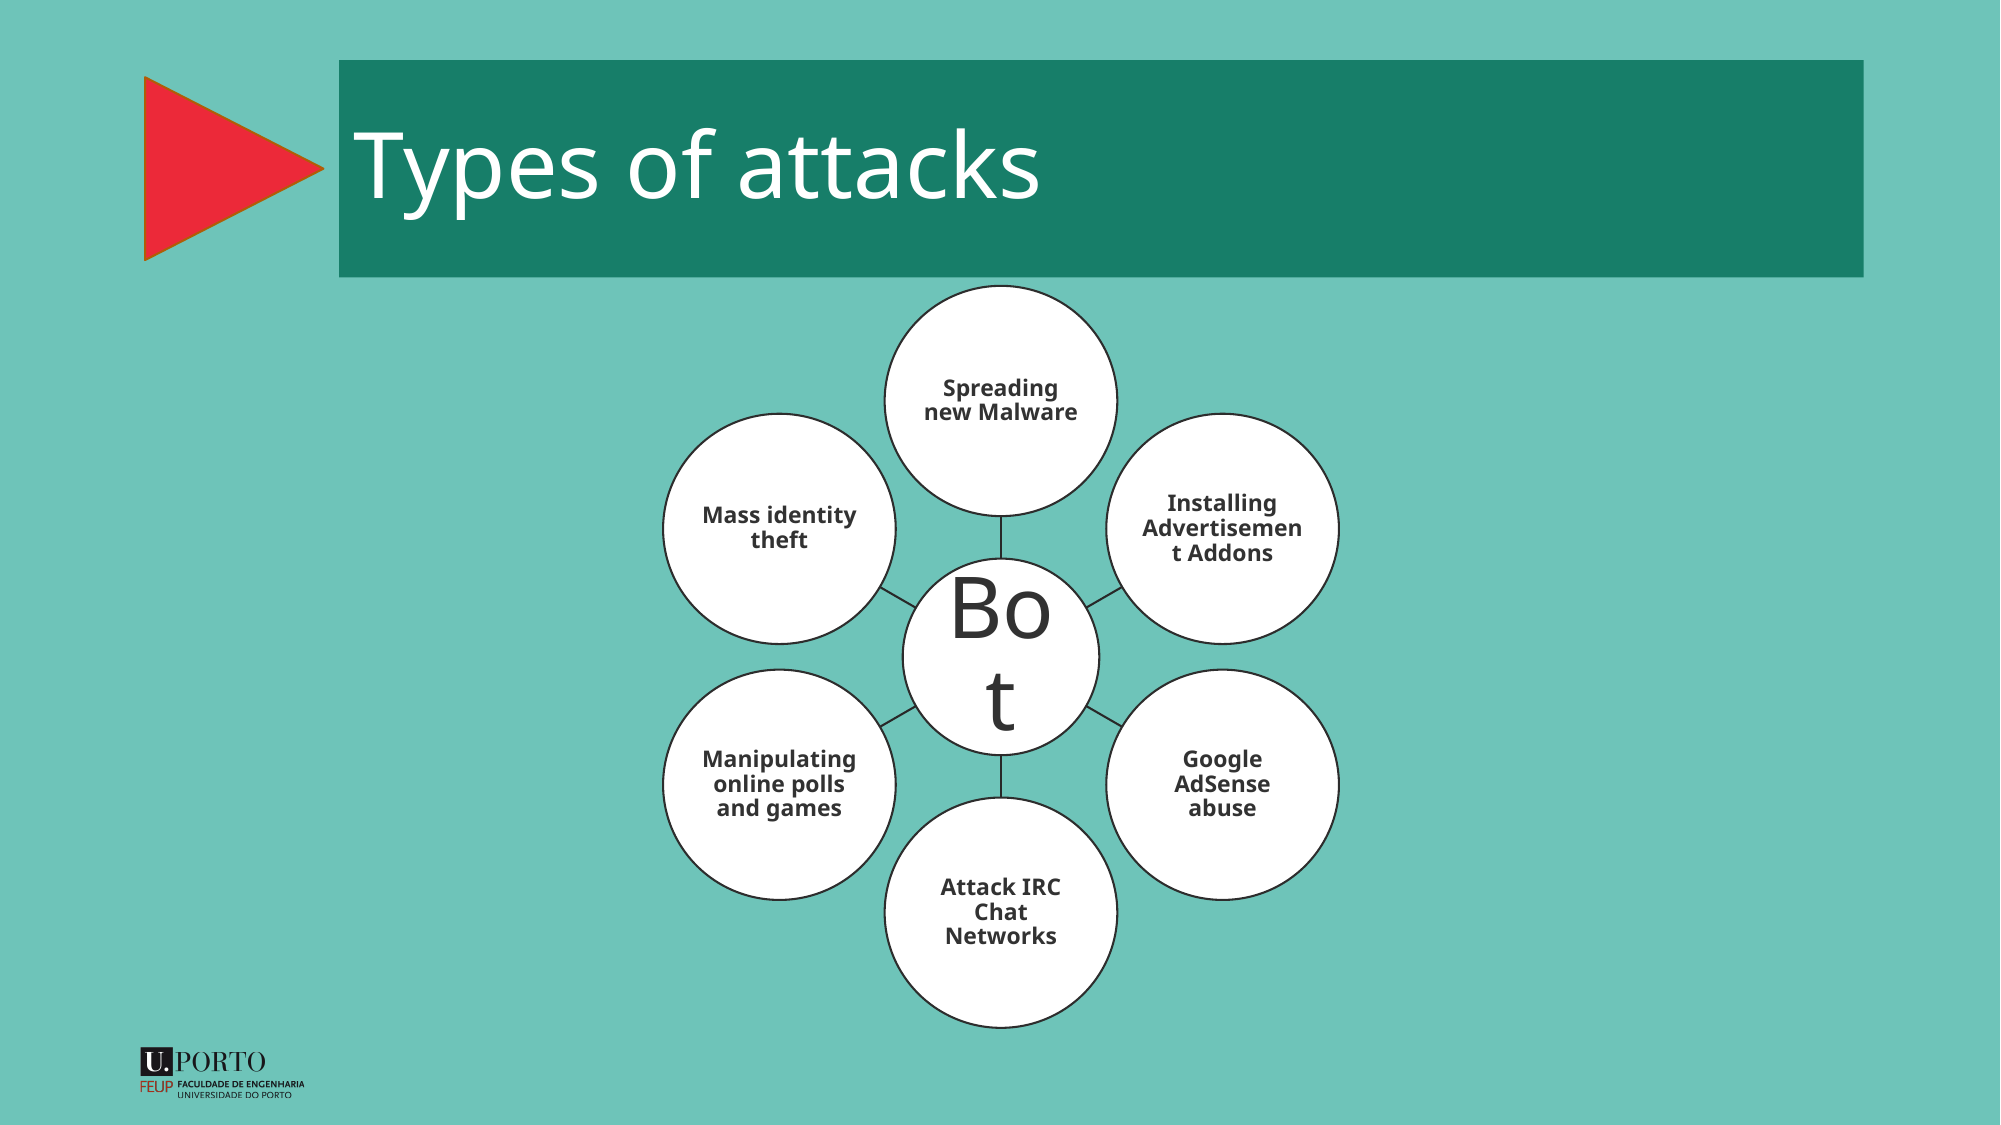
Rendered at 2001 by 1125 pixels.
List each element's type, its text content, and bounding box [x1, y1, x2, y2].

picture [137, 1044, 308, 1101]
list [138, 299, 1864, 1014]
title Types of attacks [339, 60, 1864, 278]
